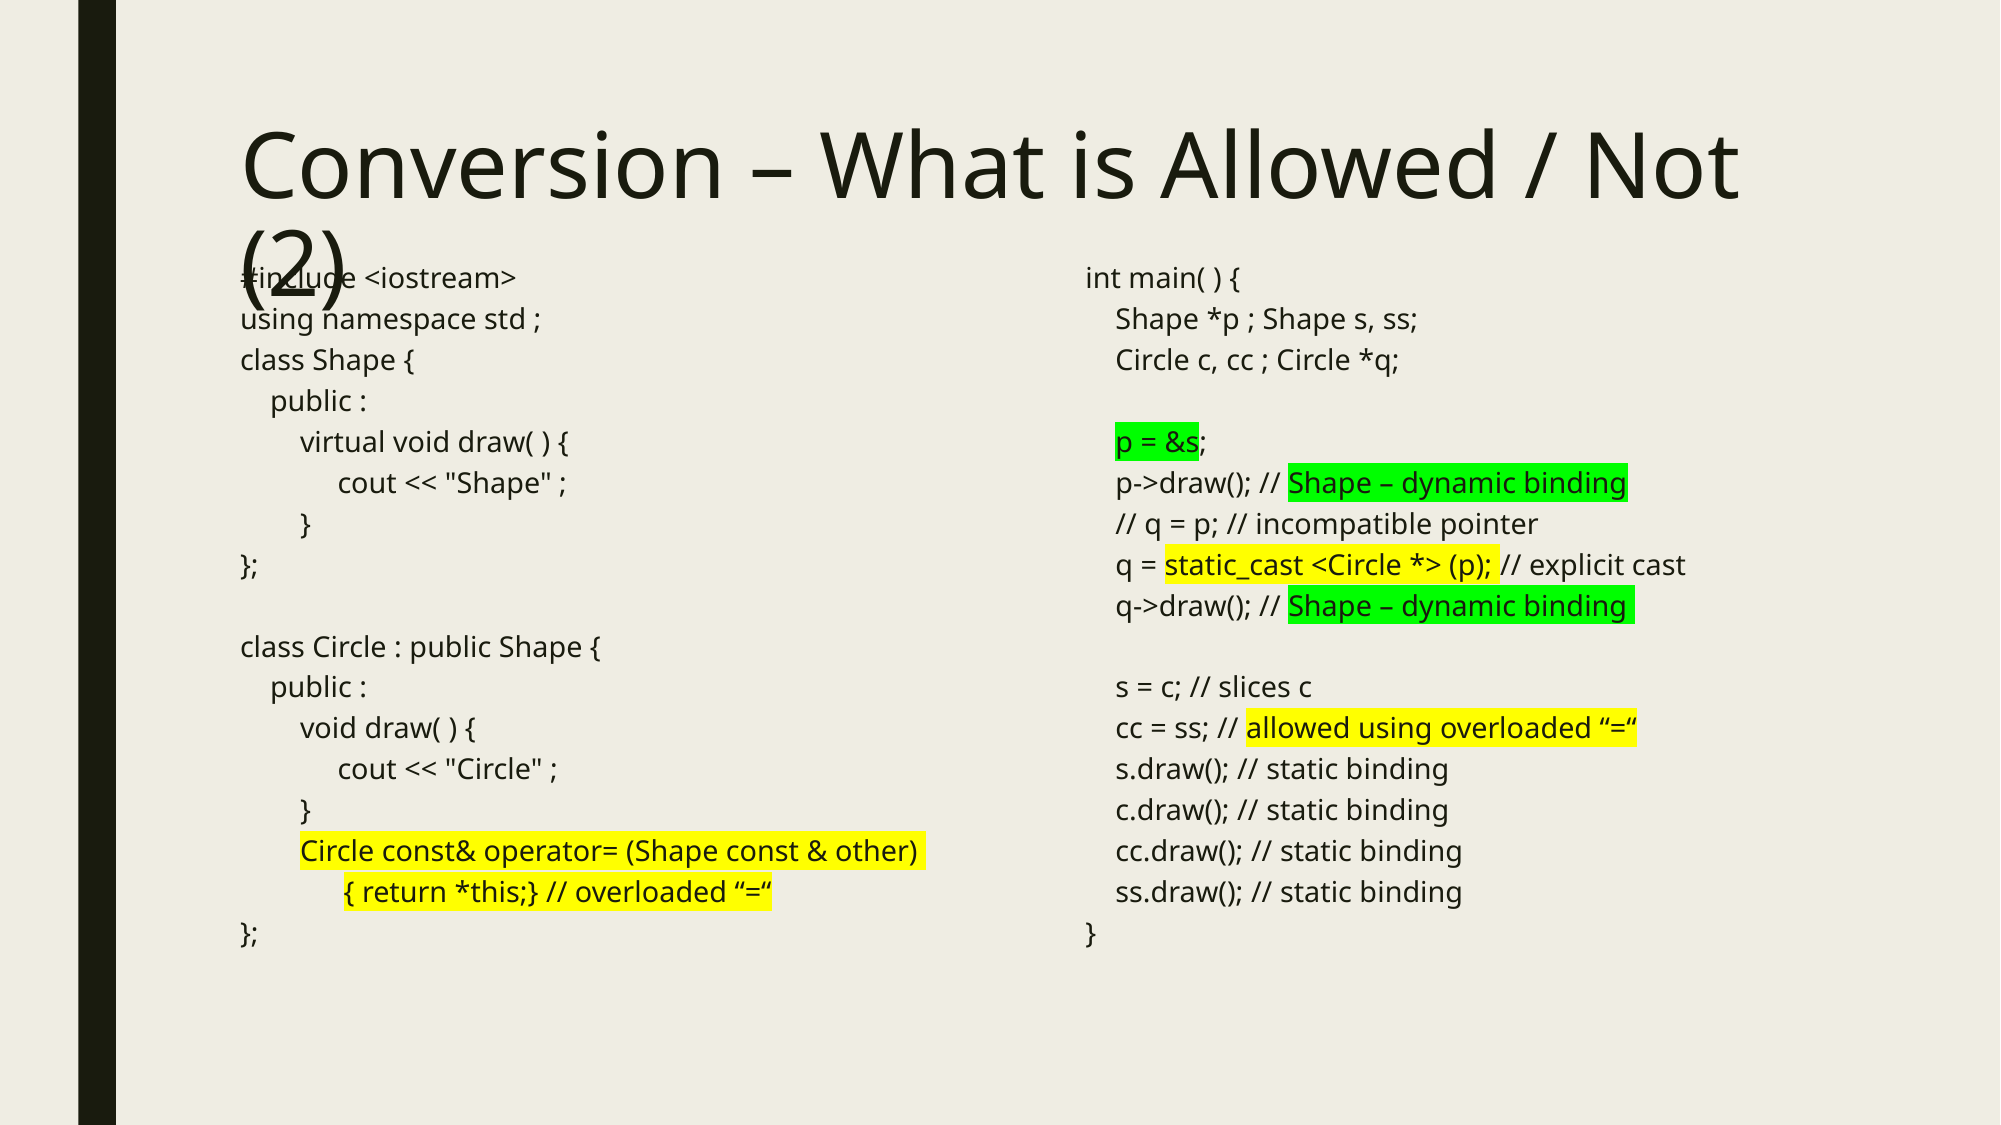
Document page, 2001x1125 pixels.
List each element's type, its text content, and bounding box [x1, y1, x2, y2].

title Conversion – What is Allowed / Not (2) [225, 112, 1800, 232]
list int main( ) { Shape *p ; Shape s, ss; Circle c, cc ; Circle *q; p = &s; p->draw(); // Shape – dynamic binding // q = p; // incompatible pointer q = static_cast <Circle *> (p); // explicit cast q->draw(); // Shape – dynamic binding s = c; // slices c cc = ss; // allowed using overloaded “=“ s.draw(); // static binding c.draw(); // static binding cc.draw(); // static binding ss.draw(); // static binding } [1070, 255, 1801, 963]
list #include <iostream> using namespace std ; class Shape { public : virtual void draw( ) { cout << "Shape" ; } }; class Circle : public Shape { public : void draw( ) { cout << "Circle" ; } Circle const& operator= (Shape const & other) { return *this;} // overloaded “=“ }; [225, 255, 977, 963]
